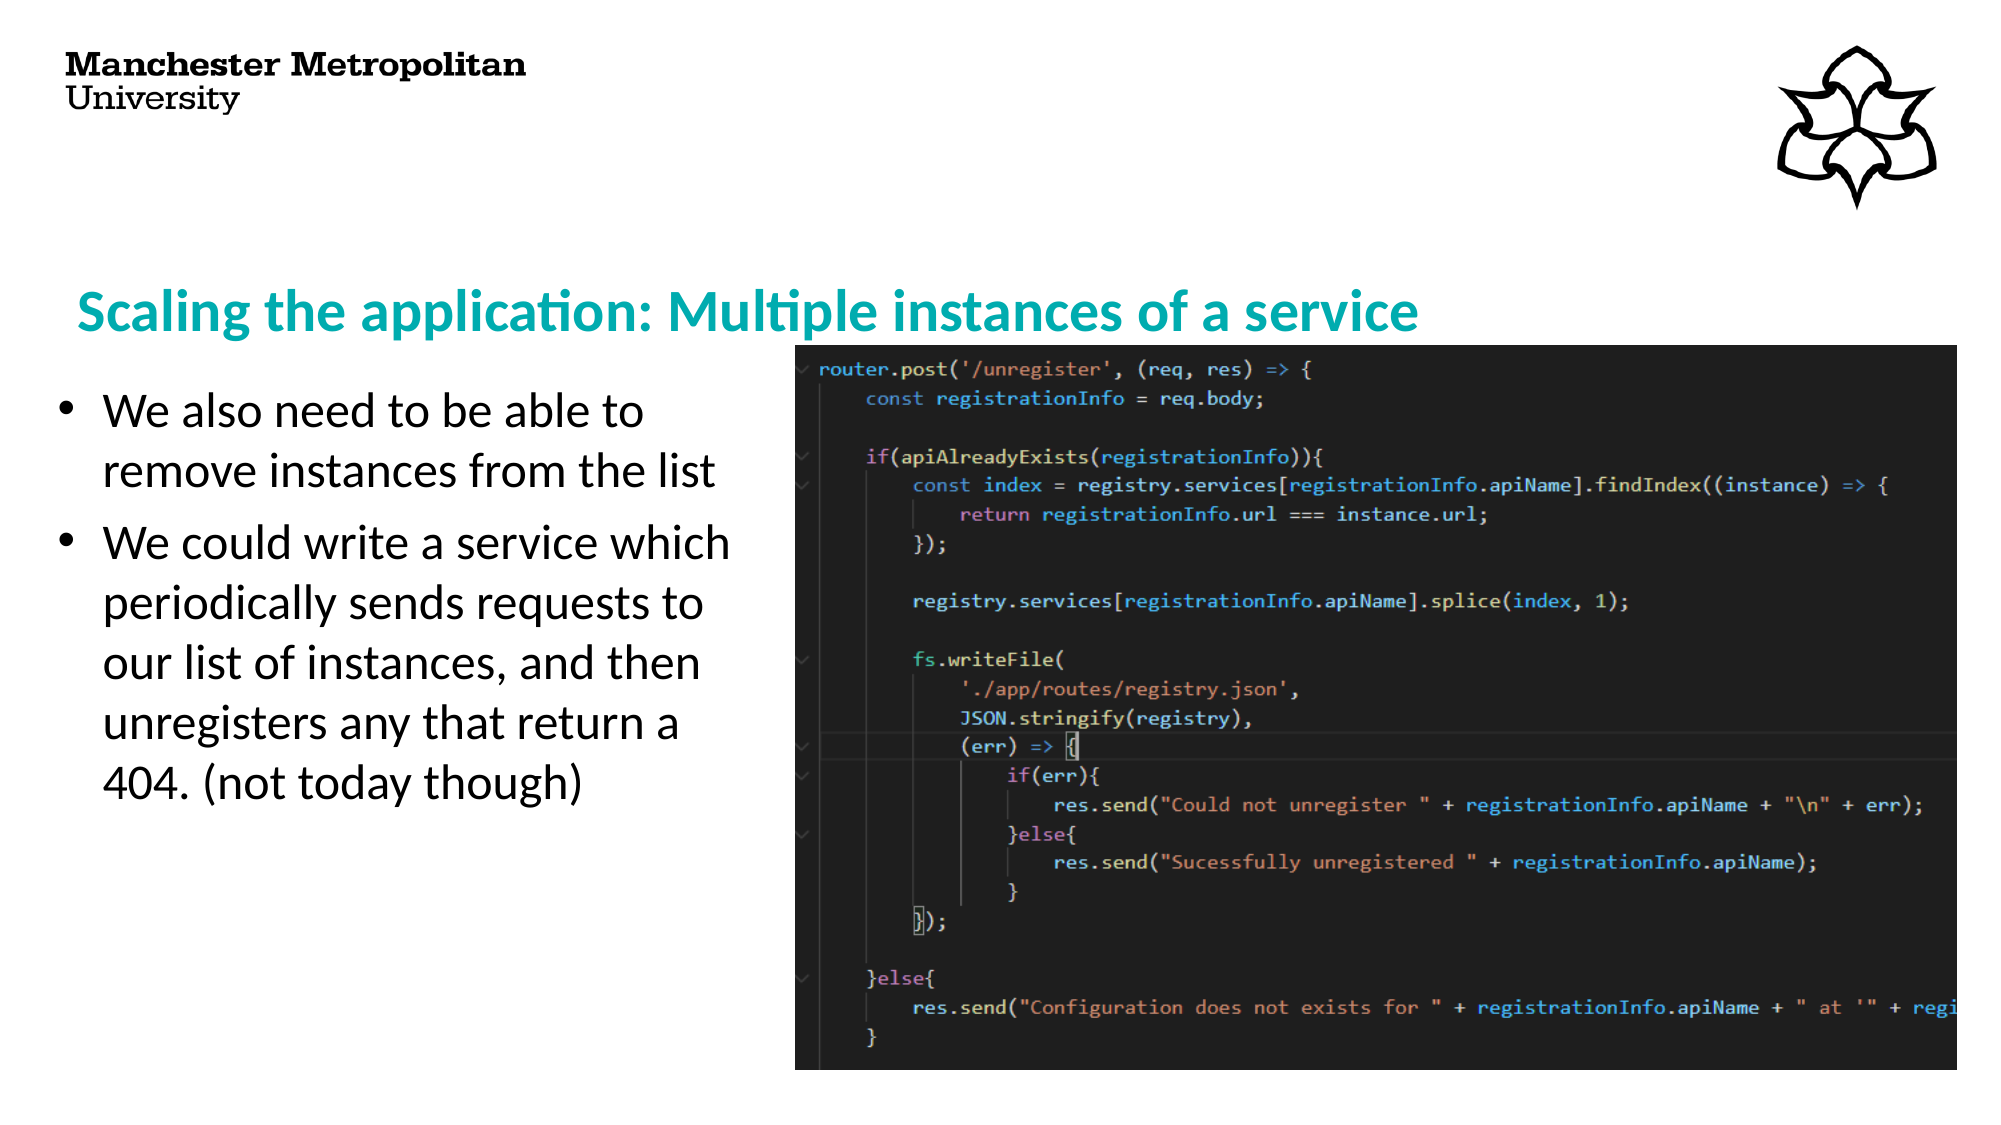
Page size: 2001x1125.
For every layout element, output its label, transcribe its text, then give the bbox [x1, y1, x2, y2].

picture [55, 42, 536, 124]
picture [795, 345, 1957, 1070]
list We also need to be able to remove instances from the list We could write a service which periodically sends requests to our list of instances, and then unregisters any that return a 404. (not today though) [42, 369, 777, 978]
title Scaling the application: Multiple instances of a service [62, 270, 1788, 353]
picture [1765, 34, 1948, 221]
